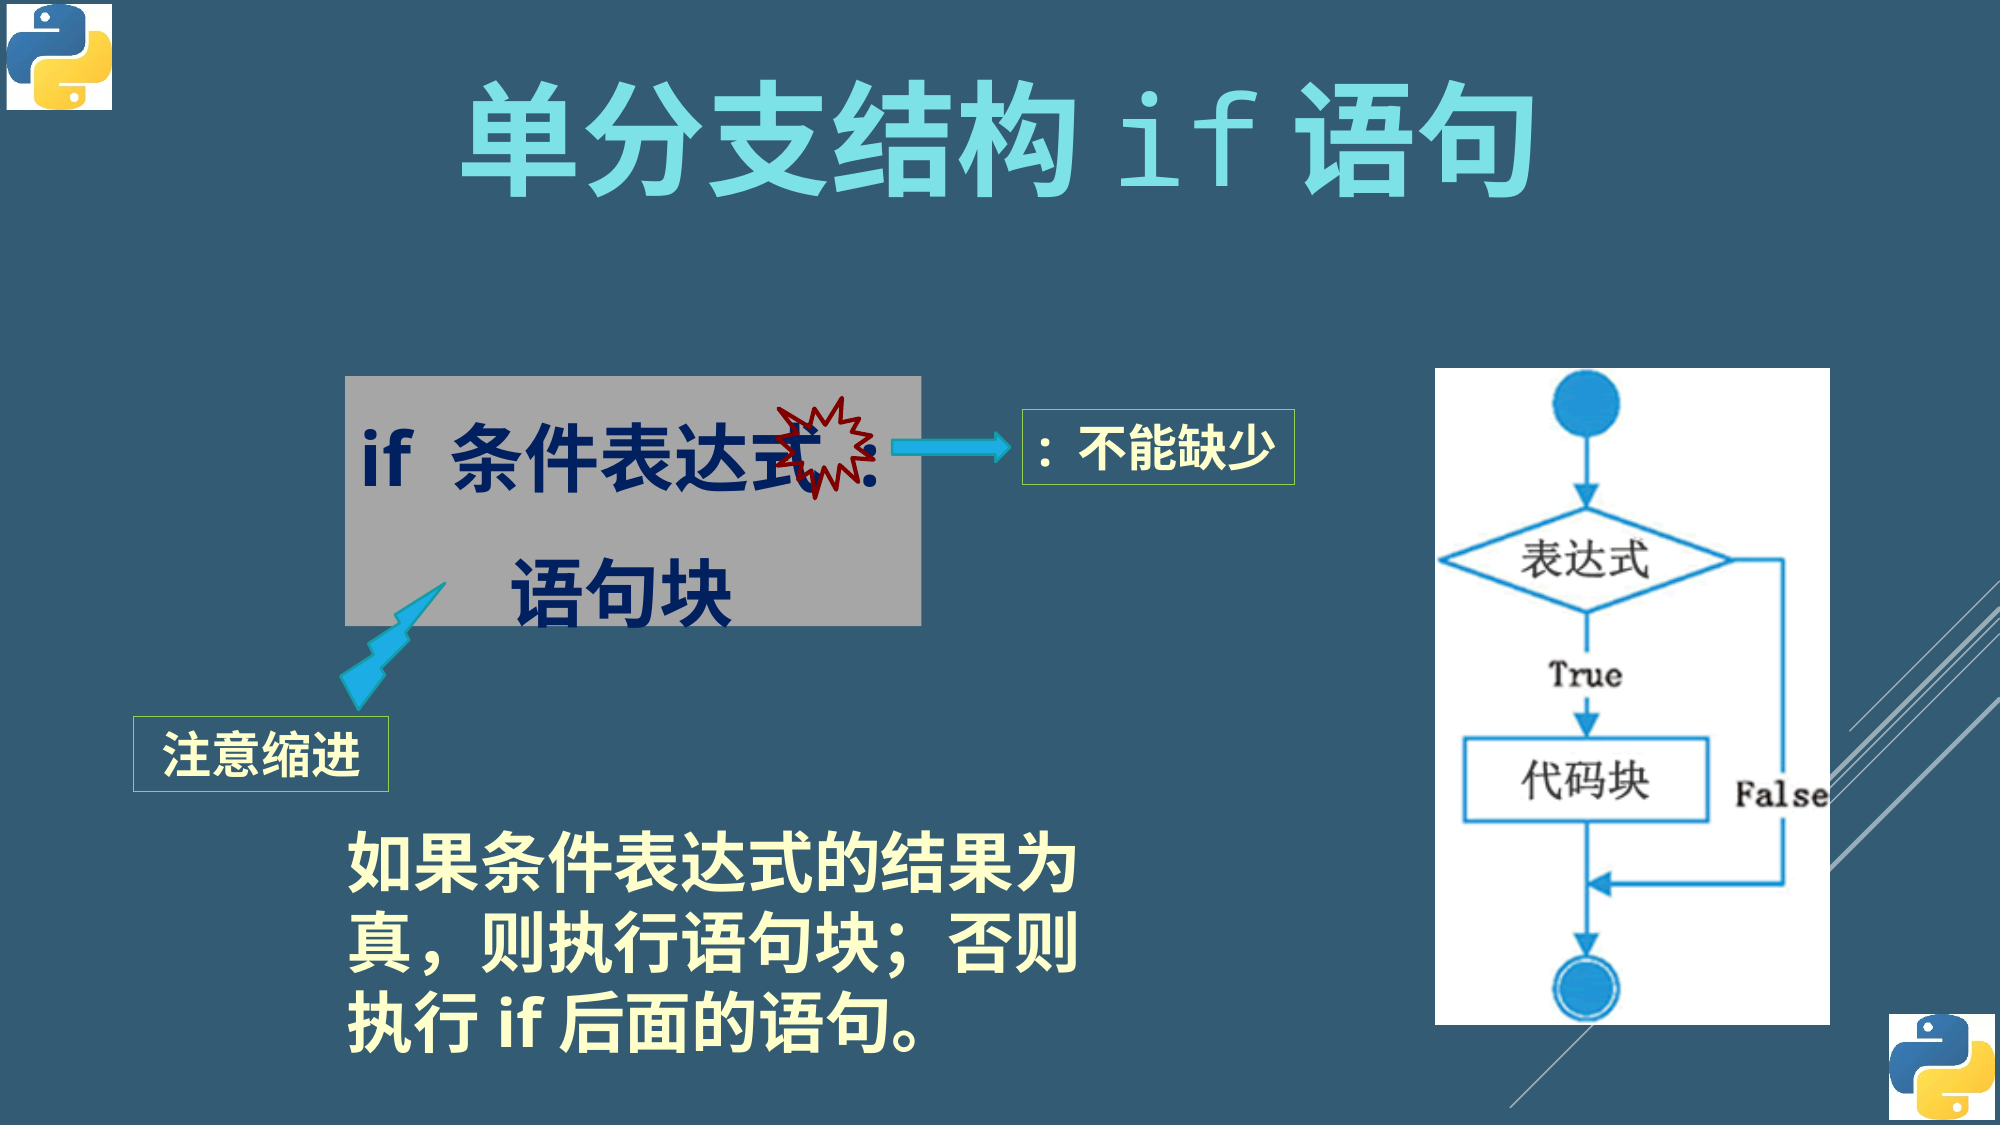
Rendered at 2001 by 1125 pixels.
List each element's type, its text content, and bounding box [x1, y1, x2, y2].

picture [1889, 1014, 1995, 1120]
text_box [339, 581, 447, 712]
text_box 单分支结构if语句 [76, 53, 1922, 219]
picture [1435, 368, 1830, 1026]
text_box : 不能缺少 [1022, 409, 1295, 485]
picture [6, 4, 112, 110]
text_box 如果条件表达式的结果为真，则执行语句块；否则执行if后面的语句。 [332, 813, 1102, 1069]
text_box 注意缩进 [133, 716, 389, 792]
text_box if 条件表达式 : 语句块 [344, 375, 923, 627]
text_box [775, 396, 875, 500]
text_box [890, 431, 1012, 464]
